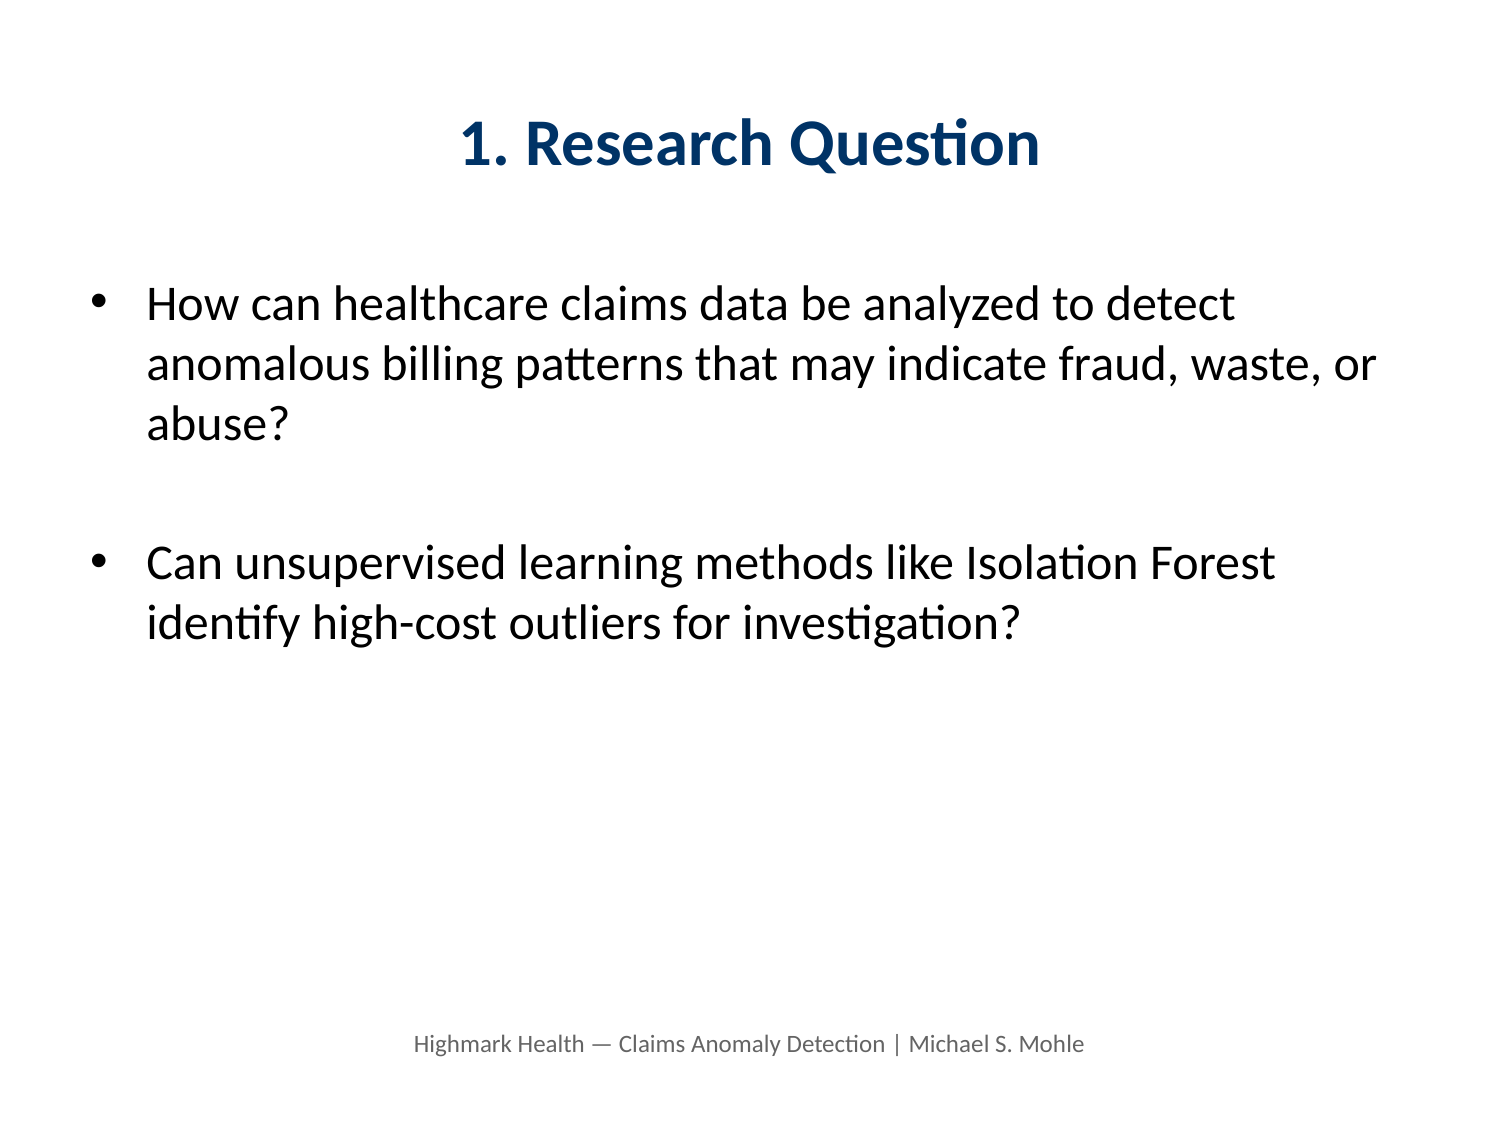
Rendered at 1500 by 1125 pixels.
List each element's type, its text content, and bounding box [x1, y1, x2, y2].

title 1. Research Question [75, 45, 1425, 233]
text_box Highmark Health — Claims Anomaly Detection | Michael S. Mohle [399, 1020, 1101, 1065]
list How can healthcare claims data be analyzed to detect anomalous billing patterns that may indicate fraud, waste, or abuse? Can unsupervised learning methods like Isolation Forest identify high-cost outliers for investigation? [75, 262, 1425, 1005]
